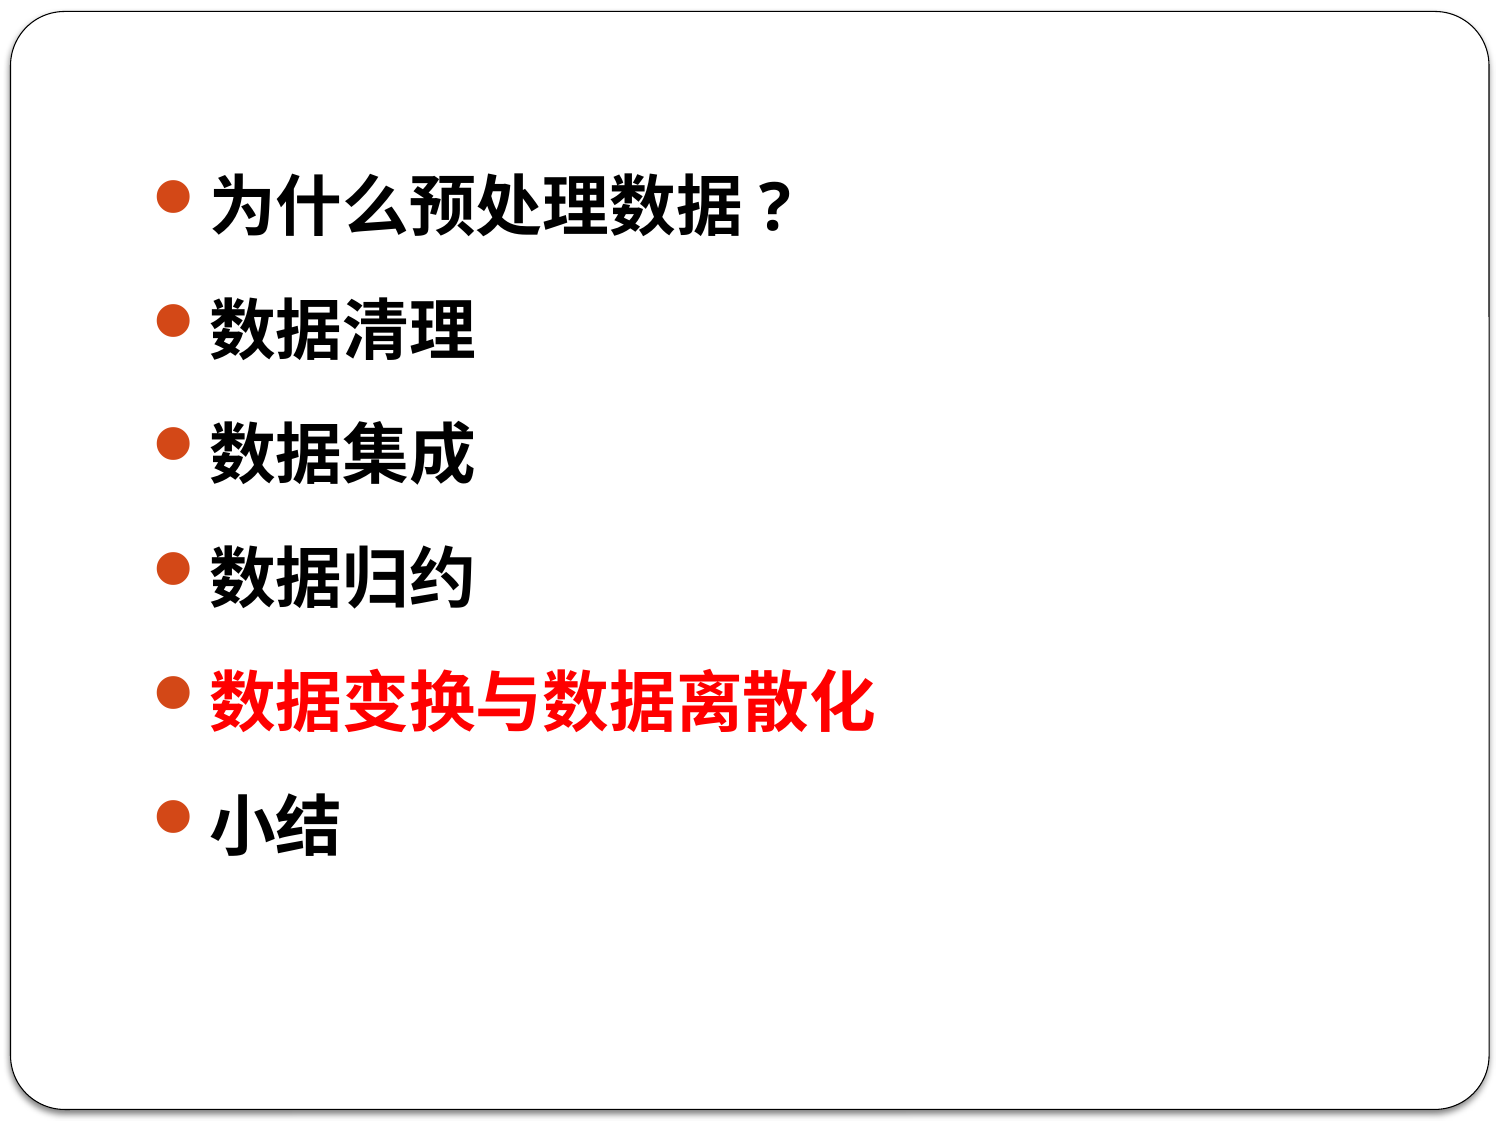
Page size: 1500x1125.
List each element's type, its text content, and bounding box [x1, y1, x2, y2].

text_box 为什么预处理数据? 数据清理 数据集成 数据归约 数据变换与数据离散化 小结 [137, 124, 1500, 862]
